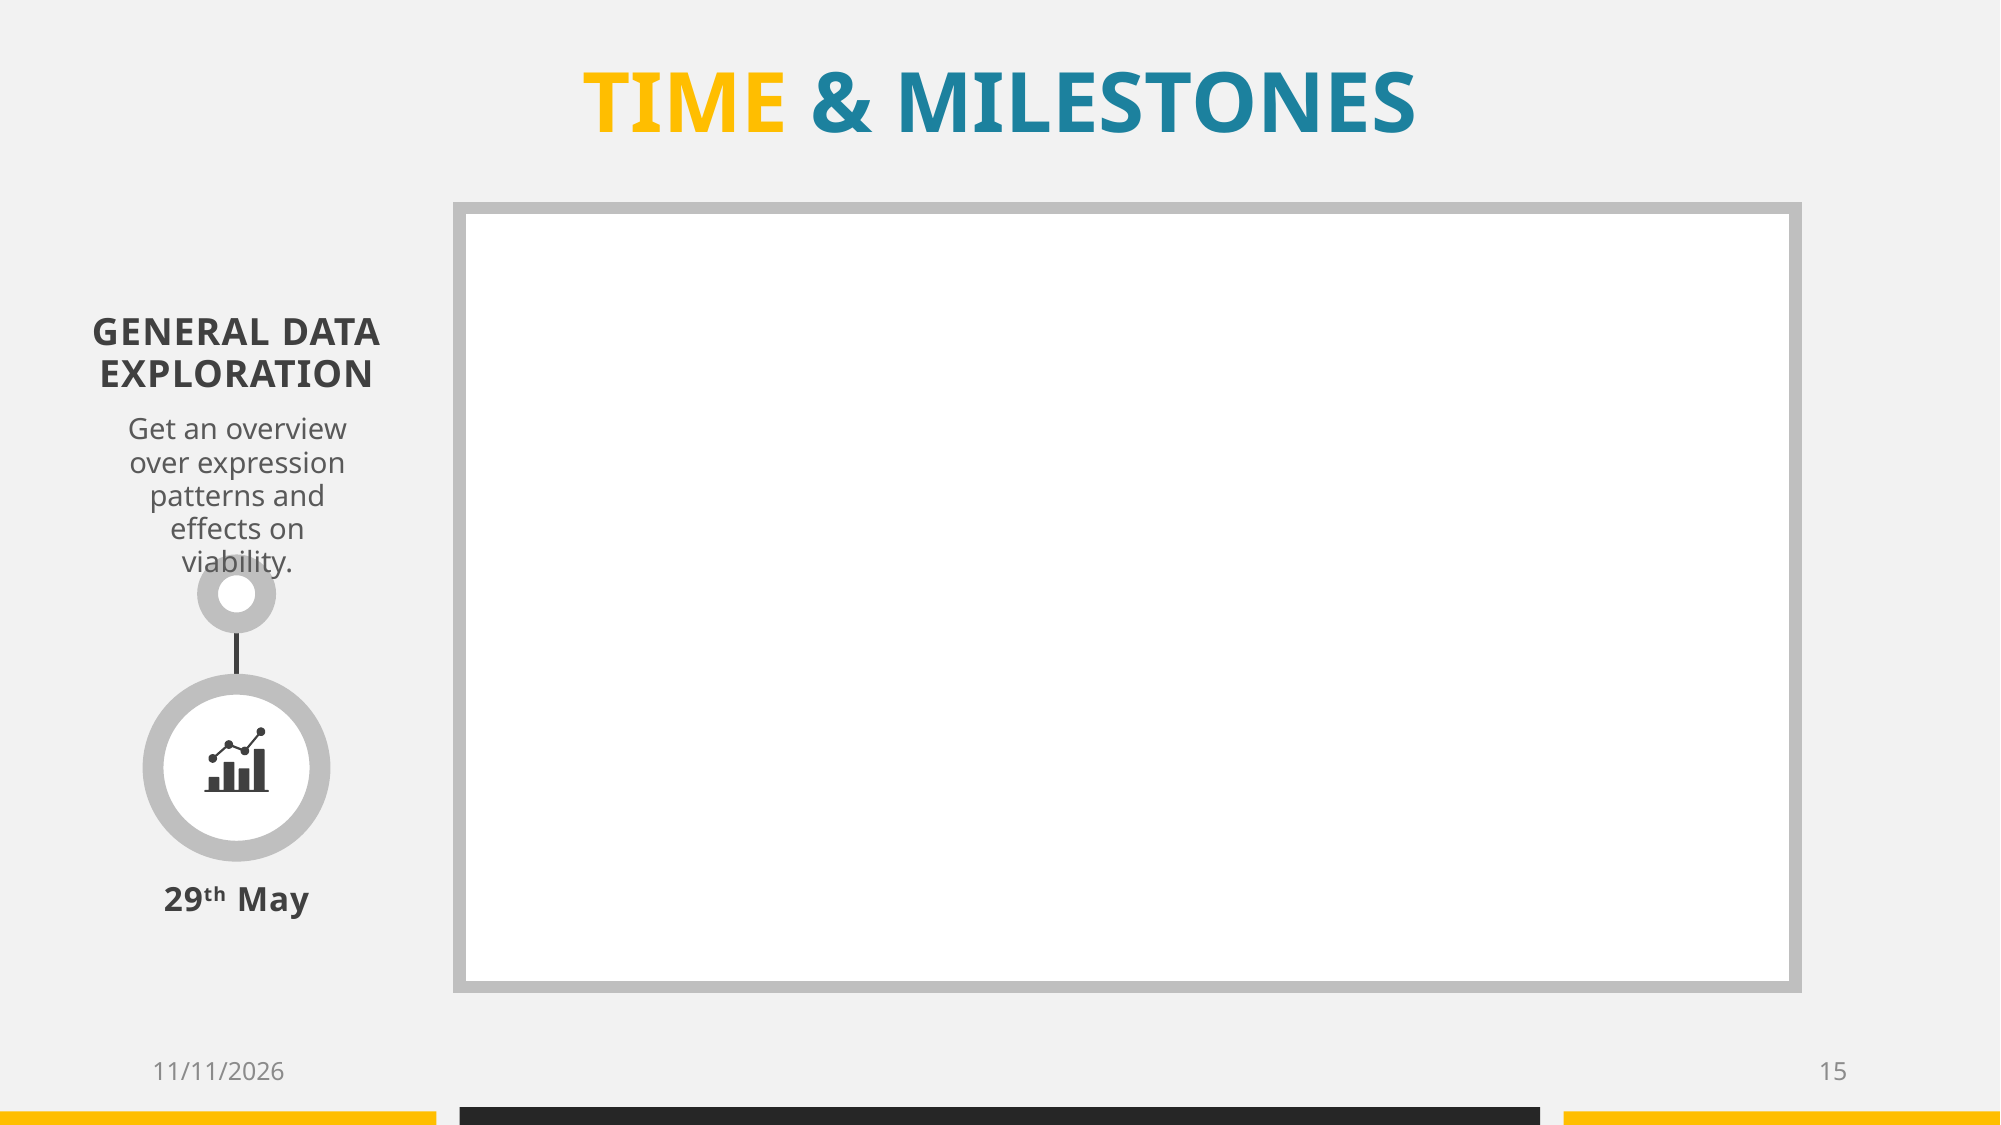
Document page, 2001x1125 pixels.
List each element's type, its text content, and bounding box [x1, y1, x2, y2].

text_box TIME & MILESTONES [117, 49, 1883, 150]
text_box [0, 1110, 437, 1125]
text_box [459, 207, 1797, 988]
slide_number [137, 1042, 588, 1103]
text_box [58, 311, 415, 916]
slide_number 15 [1412, 1042, 1863, 1103]
text_box [1563, 1110, 2000, 1125]
text_box [459, 1106, 1541, 1125]
